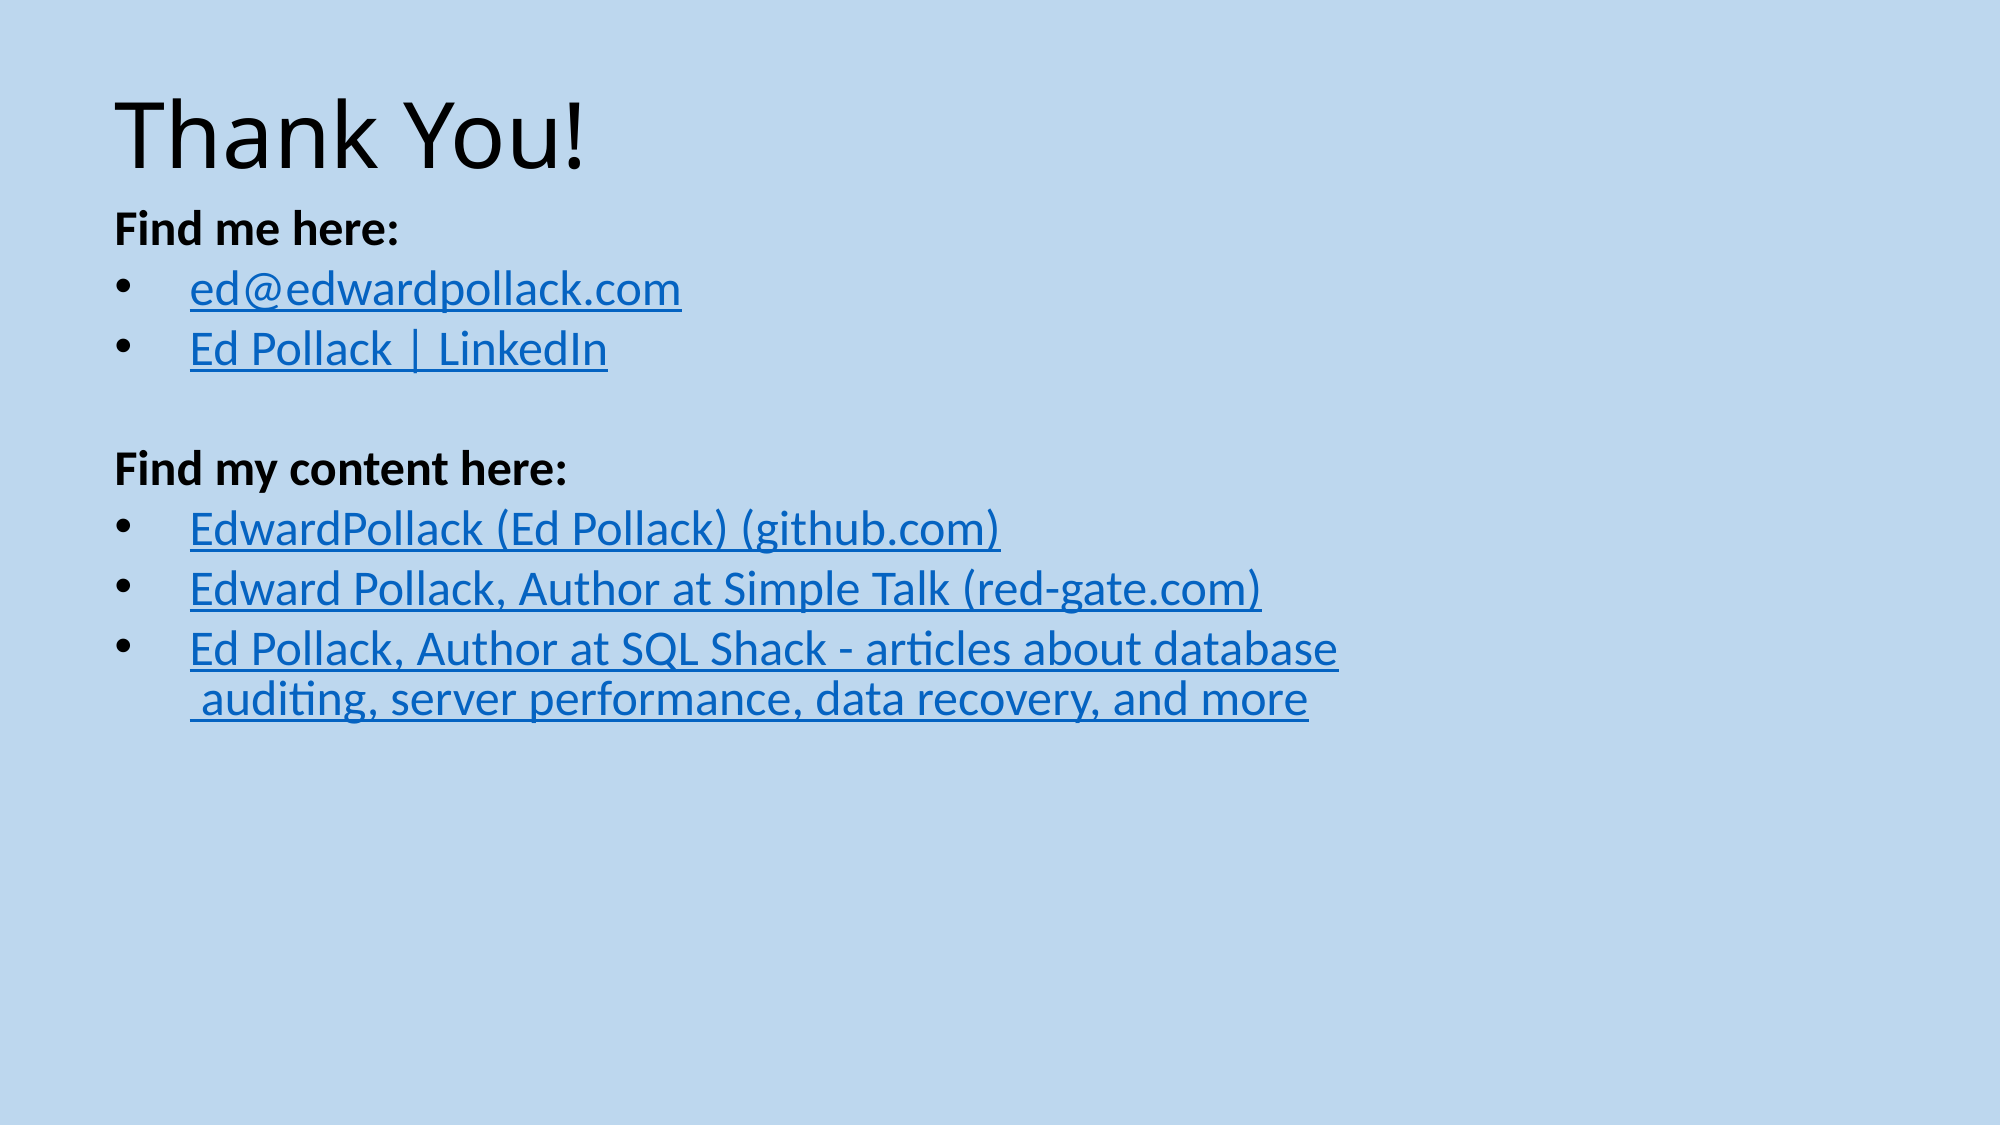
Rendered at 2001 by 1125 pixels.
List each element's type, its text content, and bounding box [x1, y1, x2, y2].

title Thank You! [99, 45, 1905, 233]
text_box Find me here: ed@edwardpollack.com Ed Pollack | LinkedIn Find my content here: EdwardPollack (Ed Pollack) (github.com) Edward Pollack, Author at Simple Talk (red-gate.com) Ed Pollack, Author at SQL Shack - articles about database auditing, server performance, data recovery, and more [99, 188, 1365, 683]
